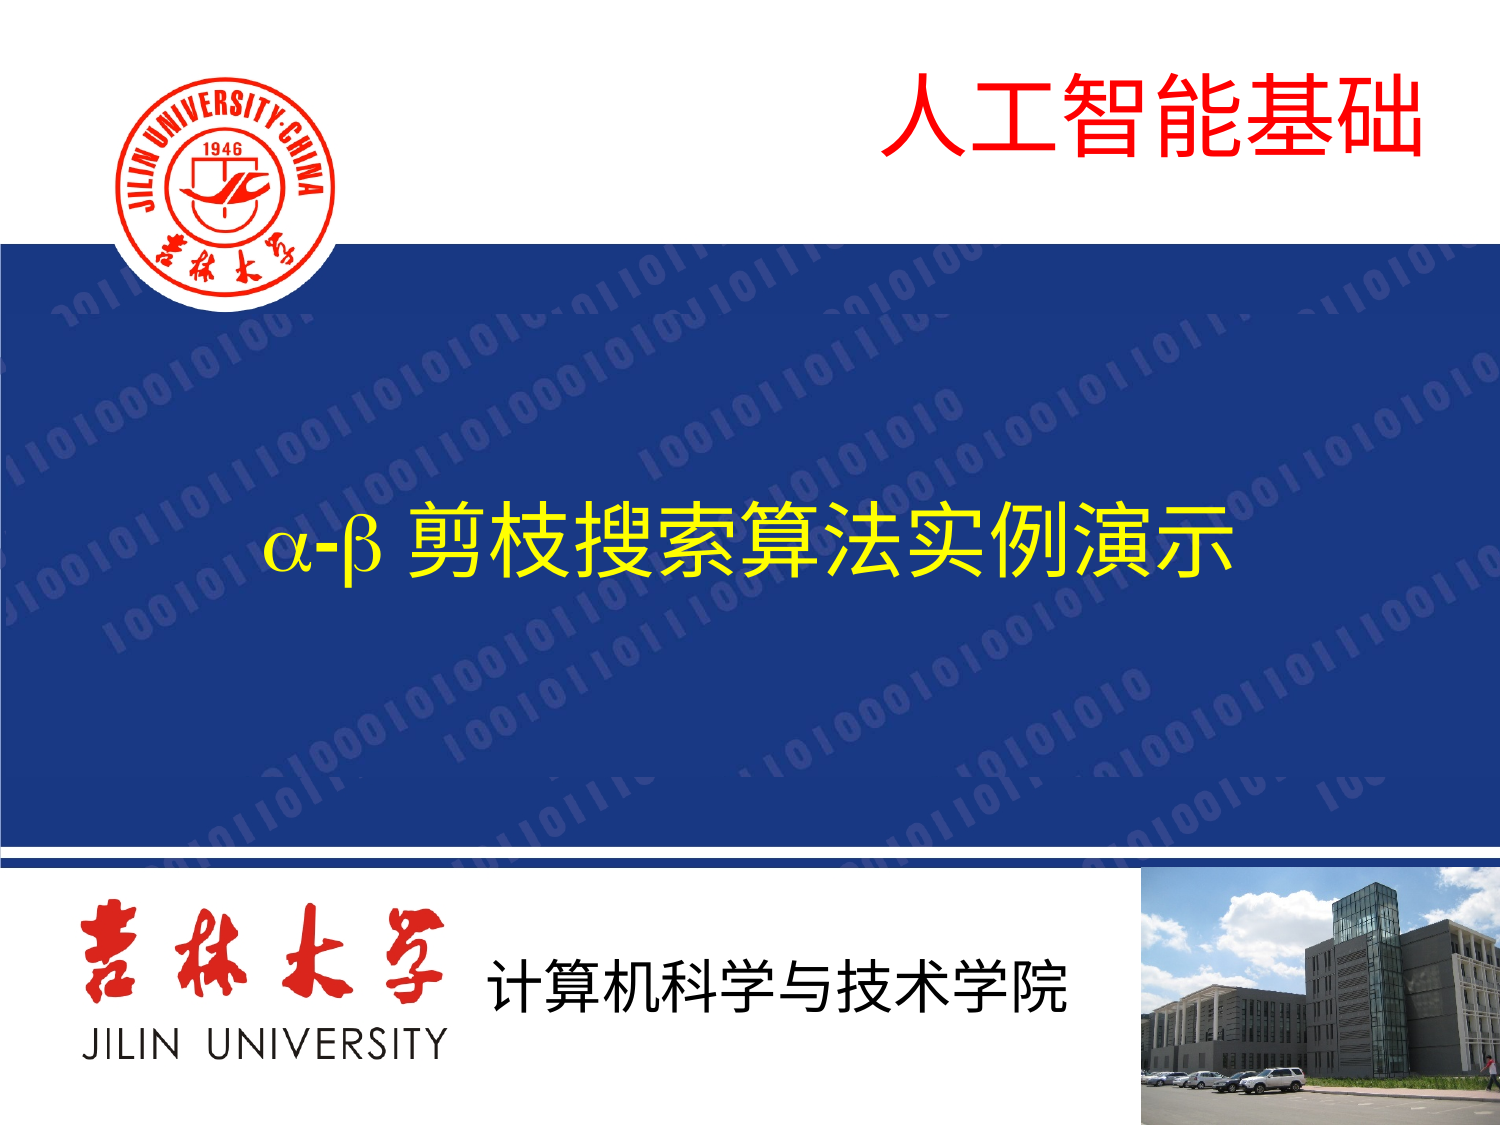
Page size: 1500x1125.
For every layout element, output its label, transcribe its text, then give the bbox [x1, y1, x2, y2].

text_box 计算机科学与技术学院 [478, 943, 1129, 1028]
list α-β剪枝搜索算法实例演示 [0, 460, 5, 606]
picture [0, 0, 1500, 1125]
text_box 人工智能基础 [360, 51, 1436, 177]
